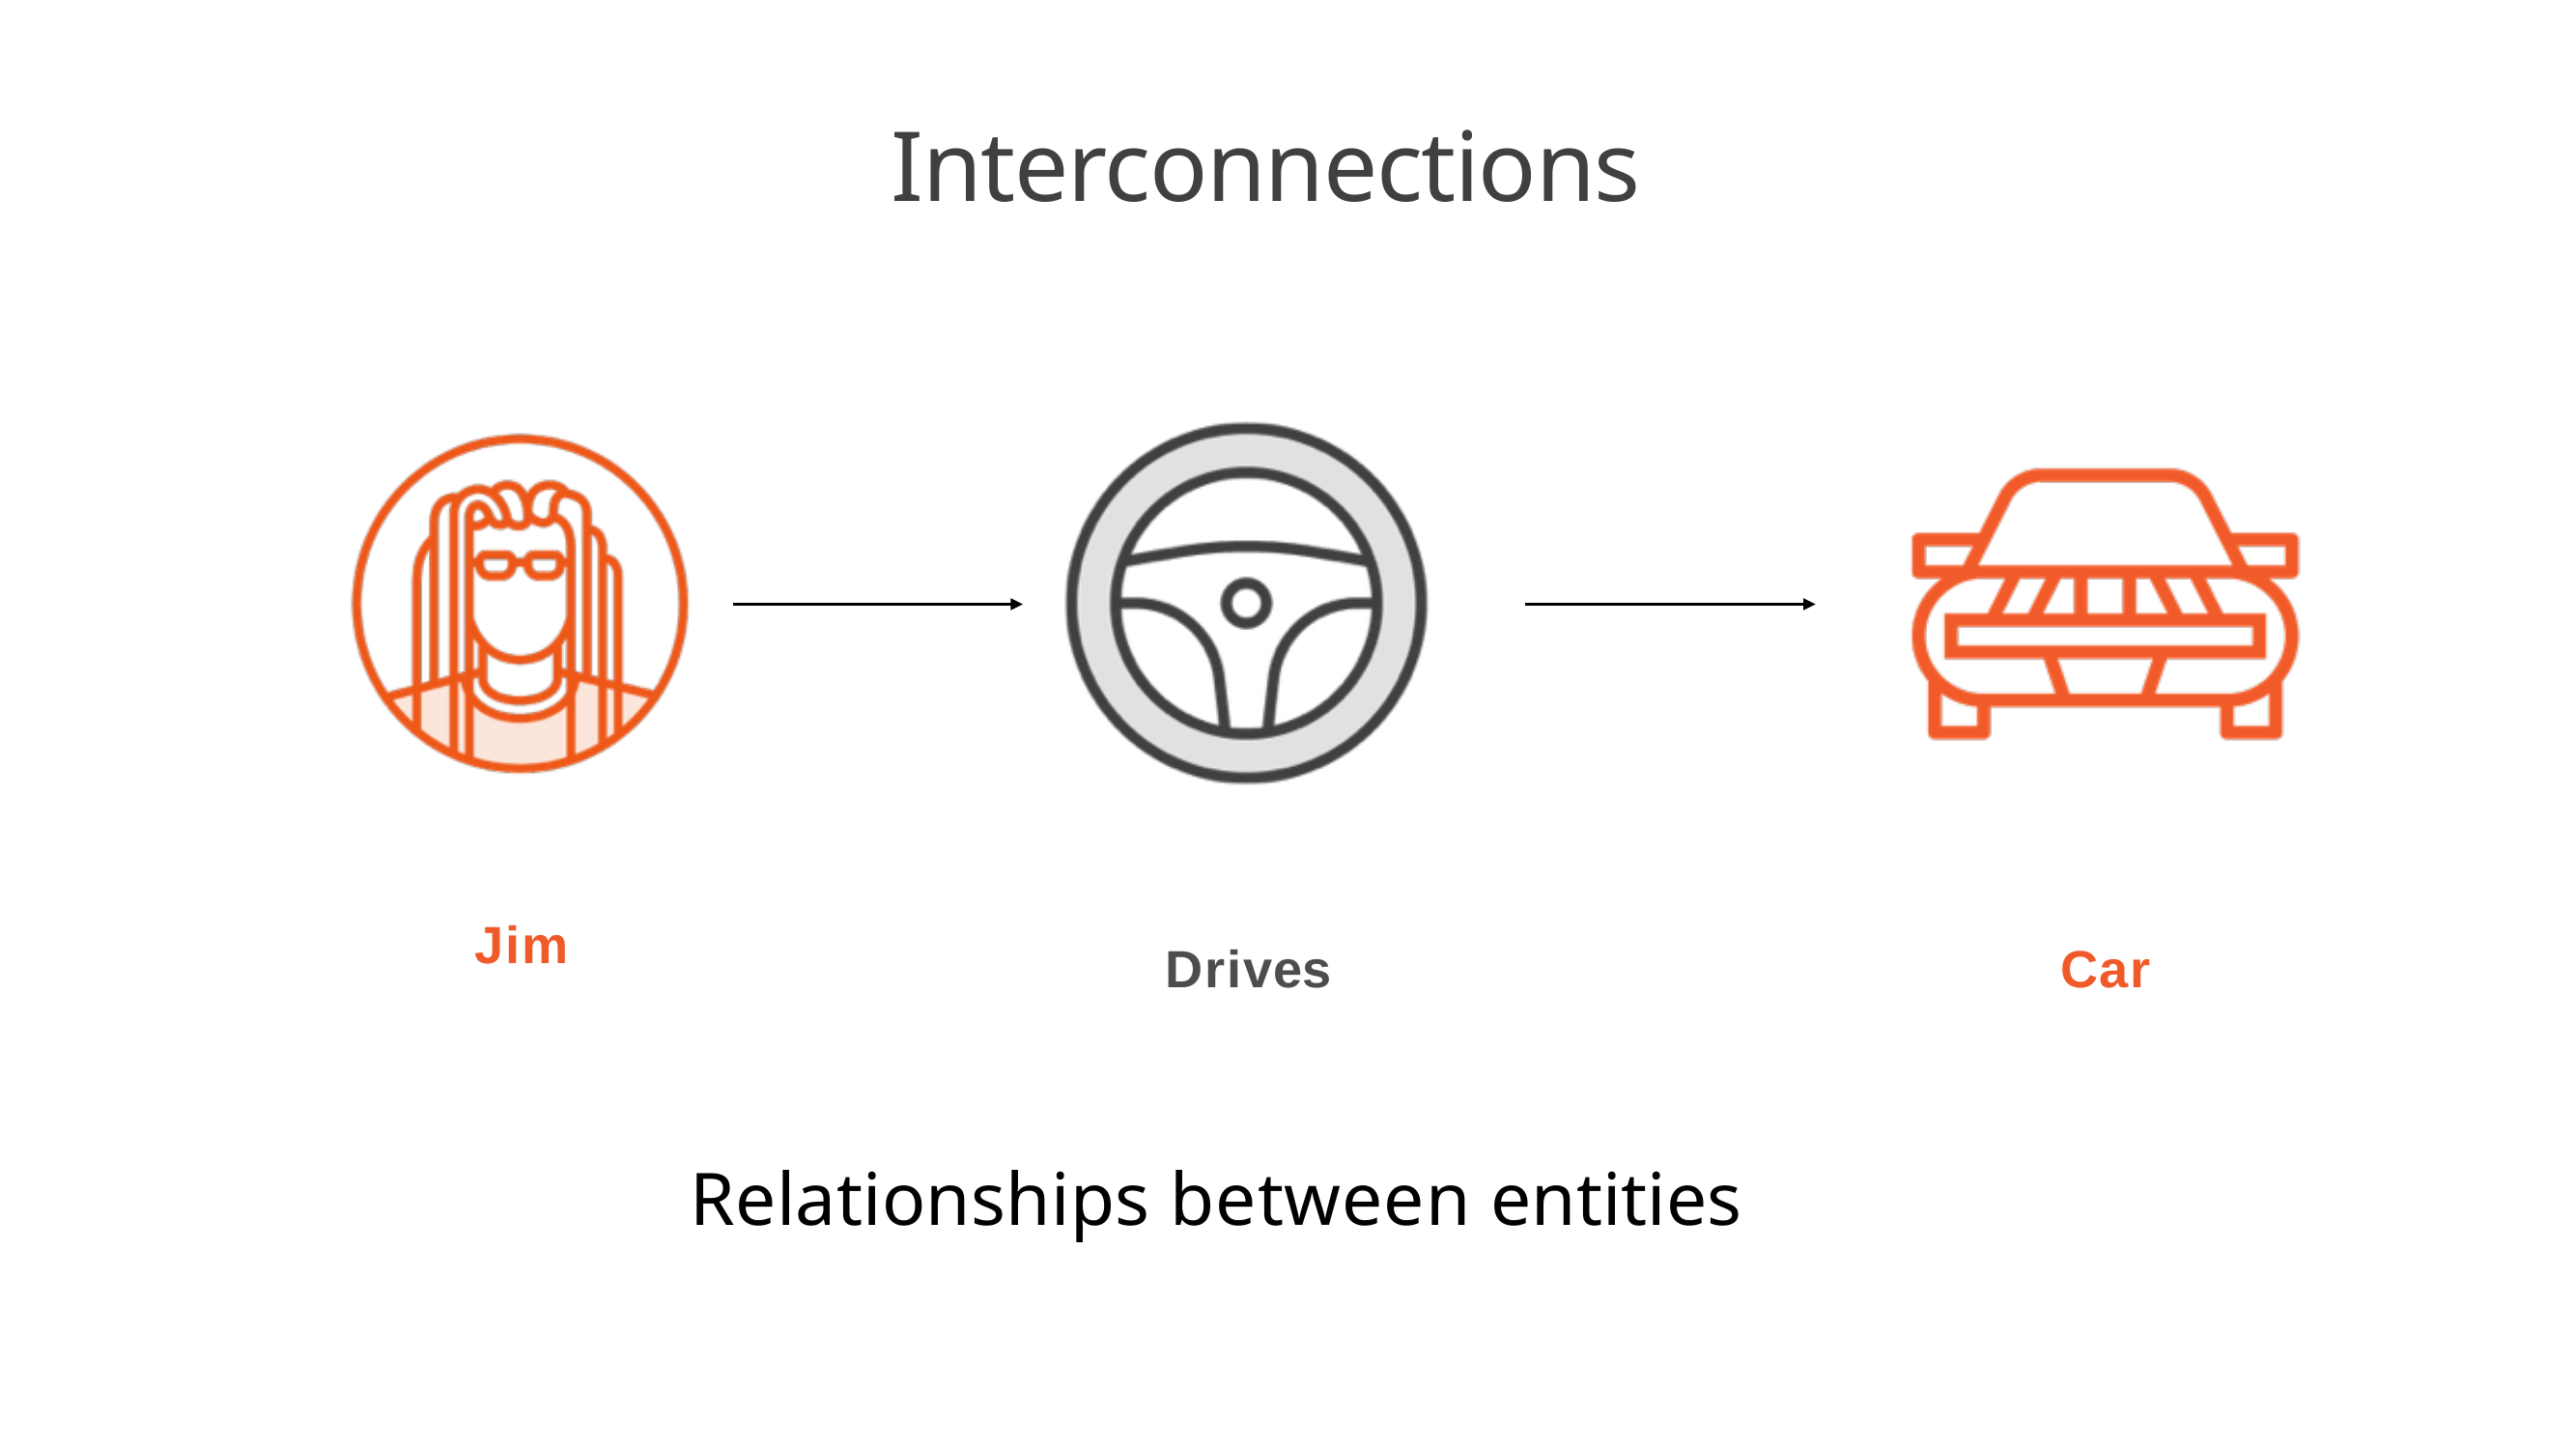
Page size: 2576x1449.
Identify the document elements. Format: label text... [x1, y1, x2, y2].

text_box Relationships between entities [688, 1151, 1808, 1240]
text_box Car [2058, 933, 2154, 999]
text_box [732, 597, 1024, 611]
text_box [1060, 416, 1435, 791]
text_box [348, 430, 694, 780]
title Interconnections [889, 102, 1686, 347]
text_box Drives [1163, 933, 1335, 999]
text_box Jim [472, 909, 573, 975]
text_box [1905, 461, 2308, 749]
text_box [1525, 597, 1816, 611]
